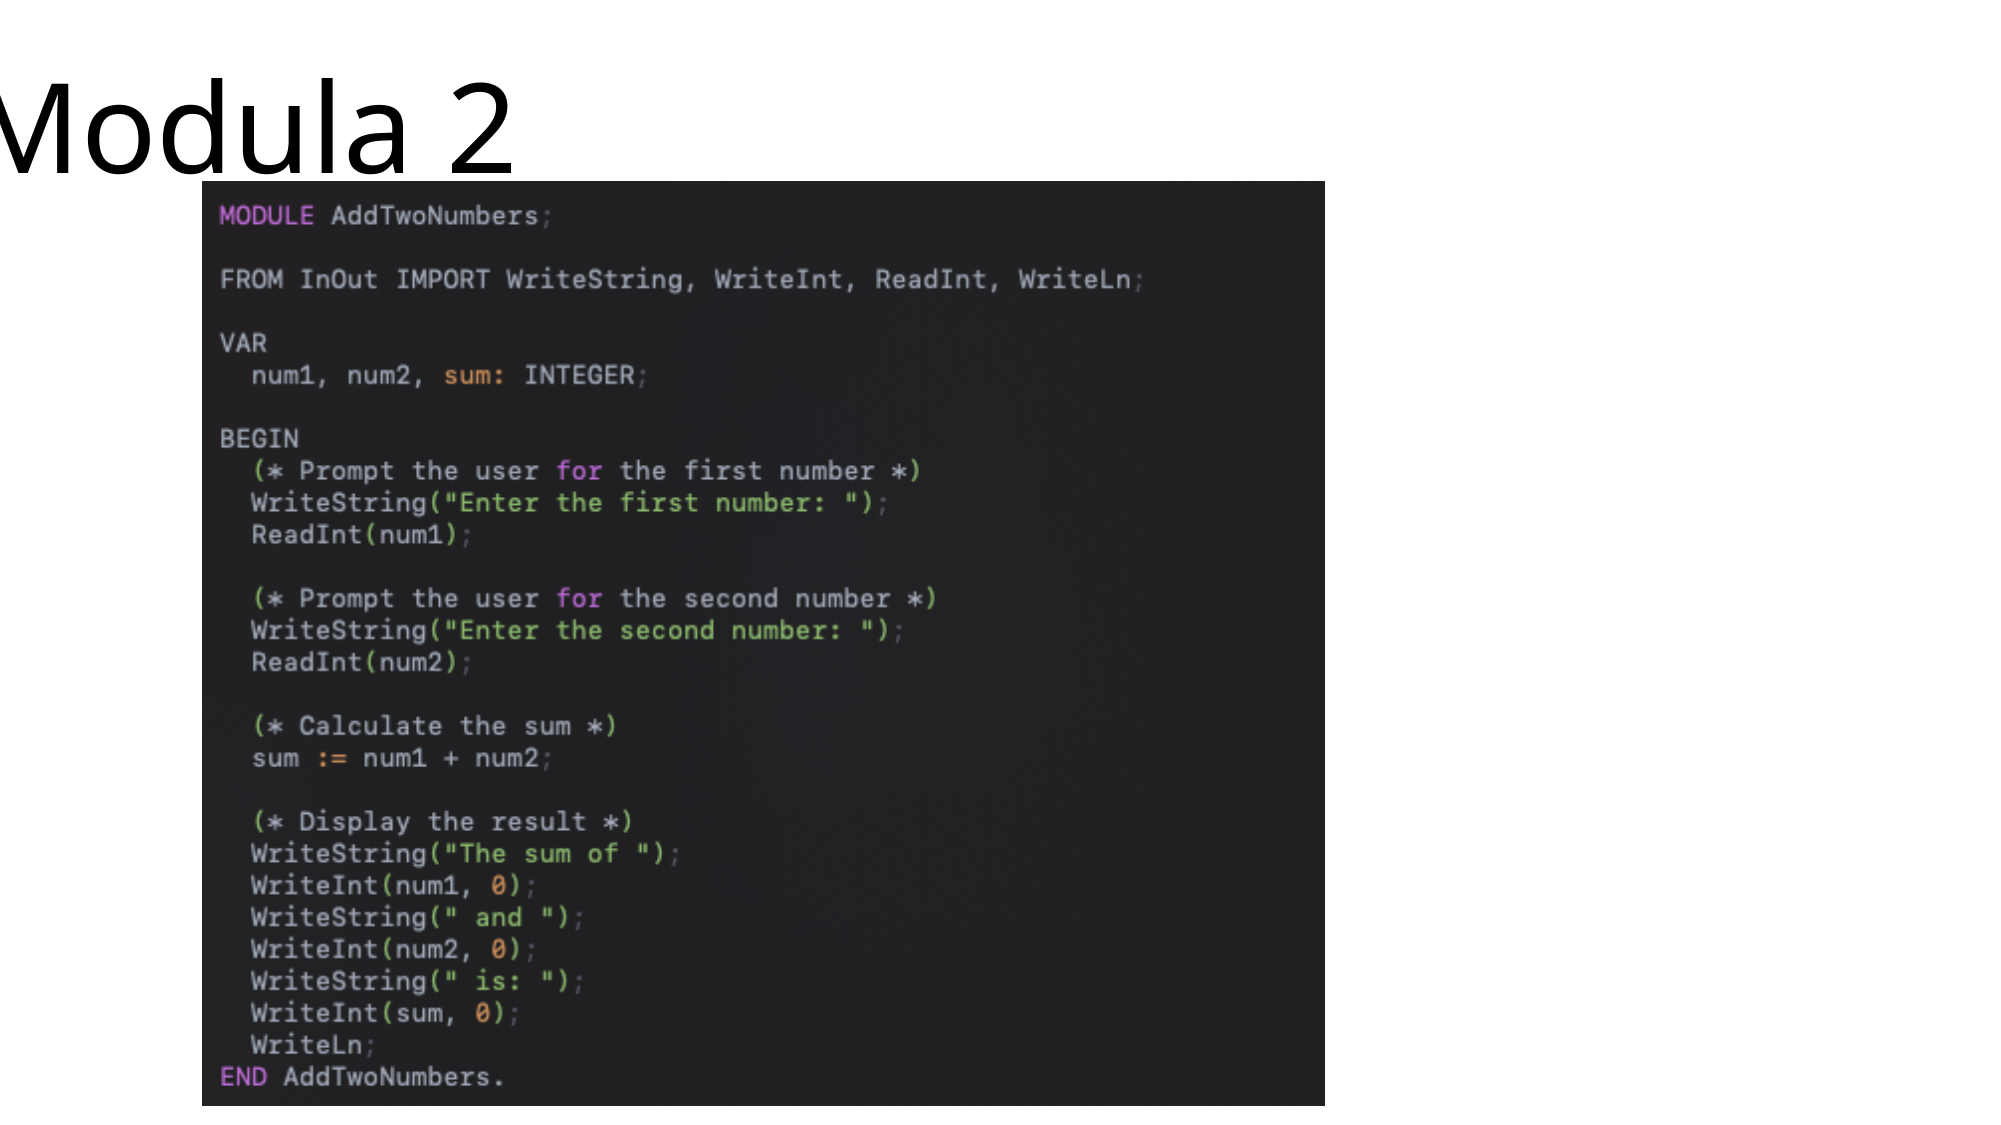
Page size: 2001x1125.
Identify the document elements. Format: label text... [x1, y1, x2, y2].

picture [202, 181, 1325, 1106]
title Modula 2 [0, 0, 993, 208]
